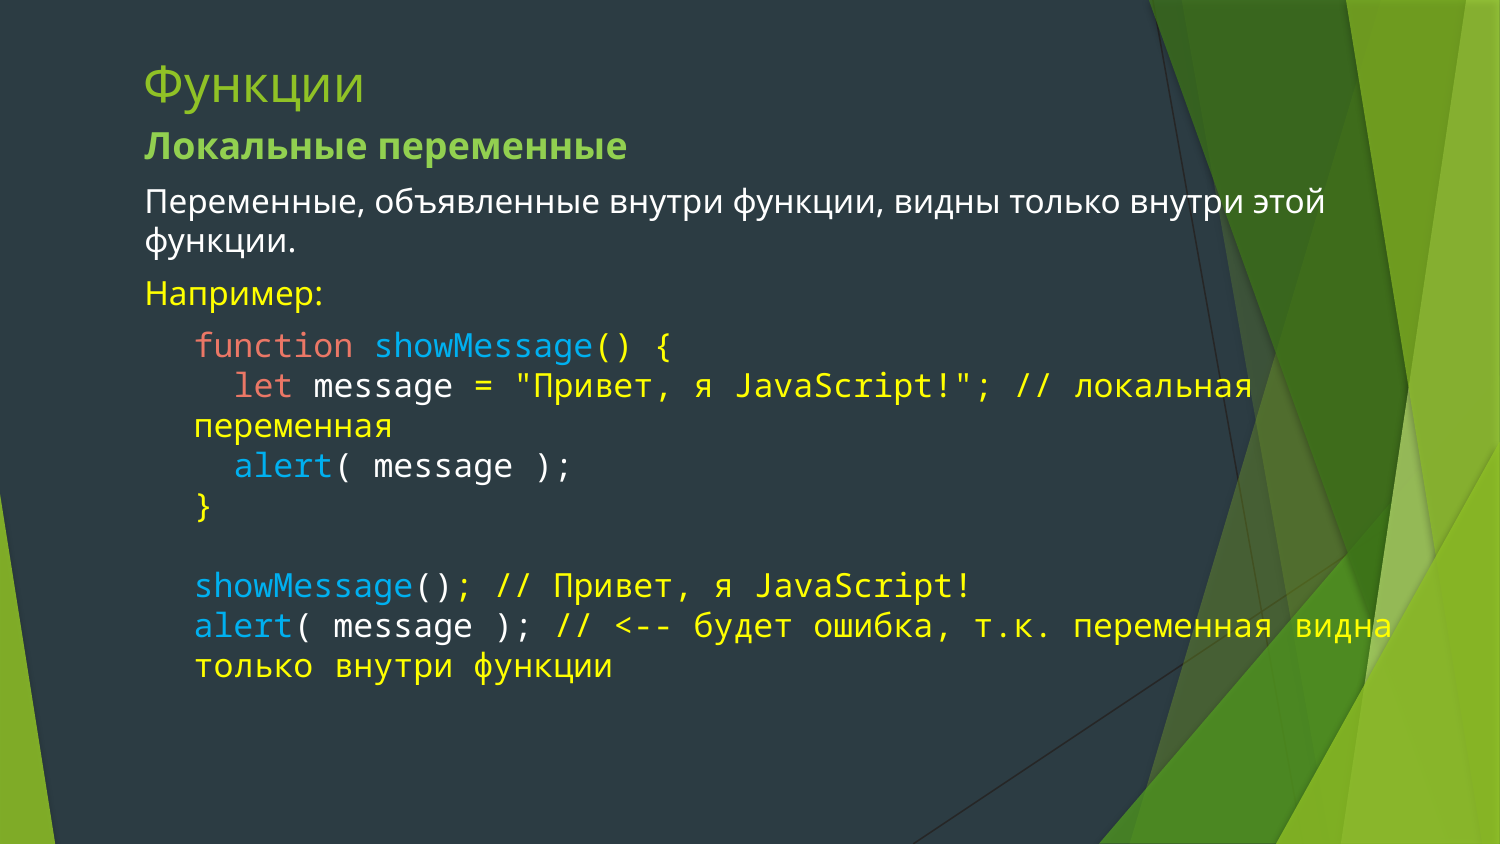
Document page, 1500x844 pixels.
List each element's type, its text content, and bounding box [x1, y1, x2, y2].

title Функции [128, 43, 384, 127]
text_box Локальные переменные Переменные, объявленные внутри функции, видны только внутри этой функции. Например: function showMessage() { let message = "Привет, я JavaScript!"; // локальная переменная alert( message ); } showMessage(); // Привет, я JavaScript! alert( message ); // <-- будет ошибка, т.к. переменная видна только внутри функции [129, 114, 1424, 777]
